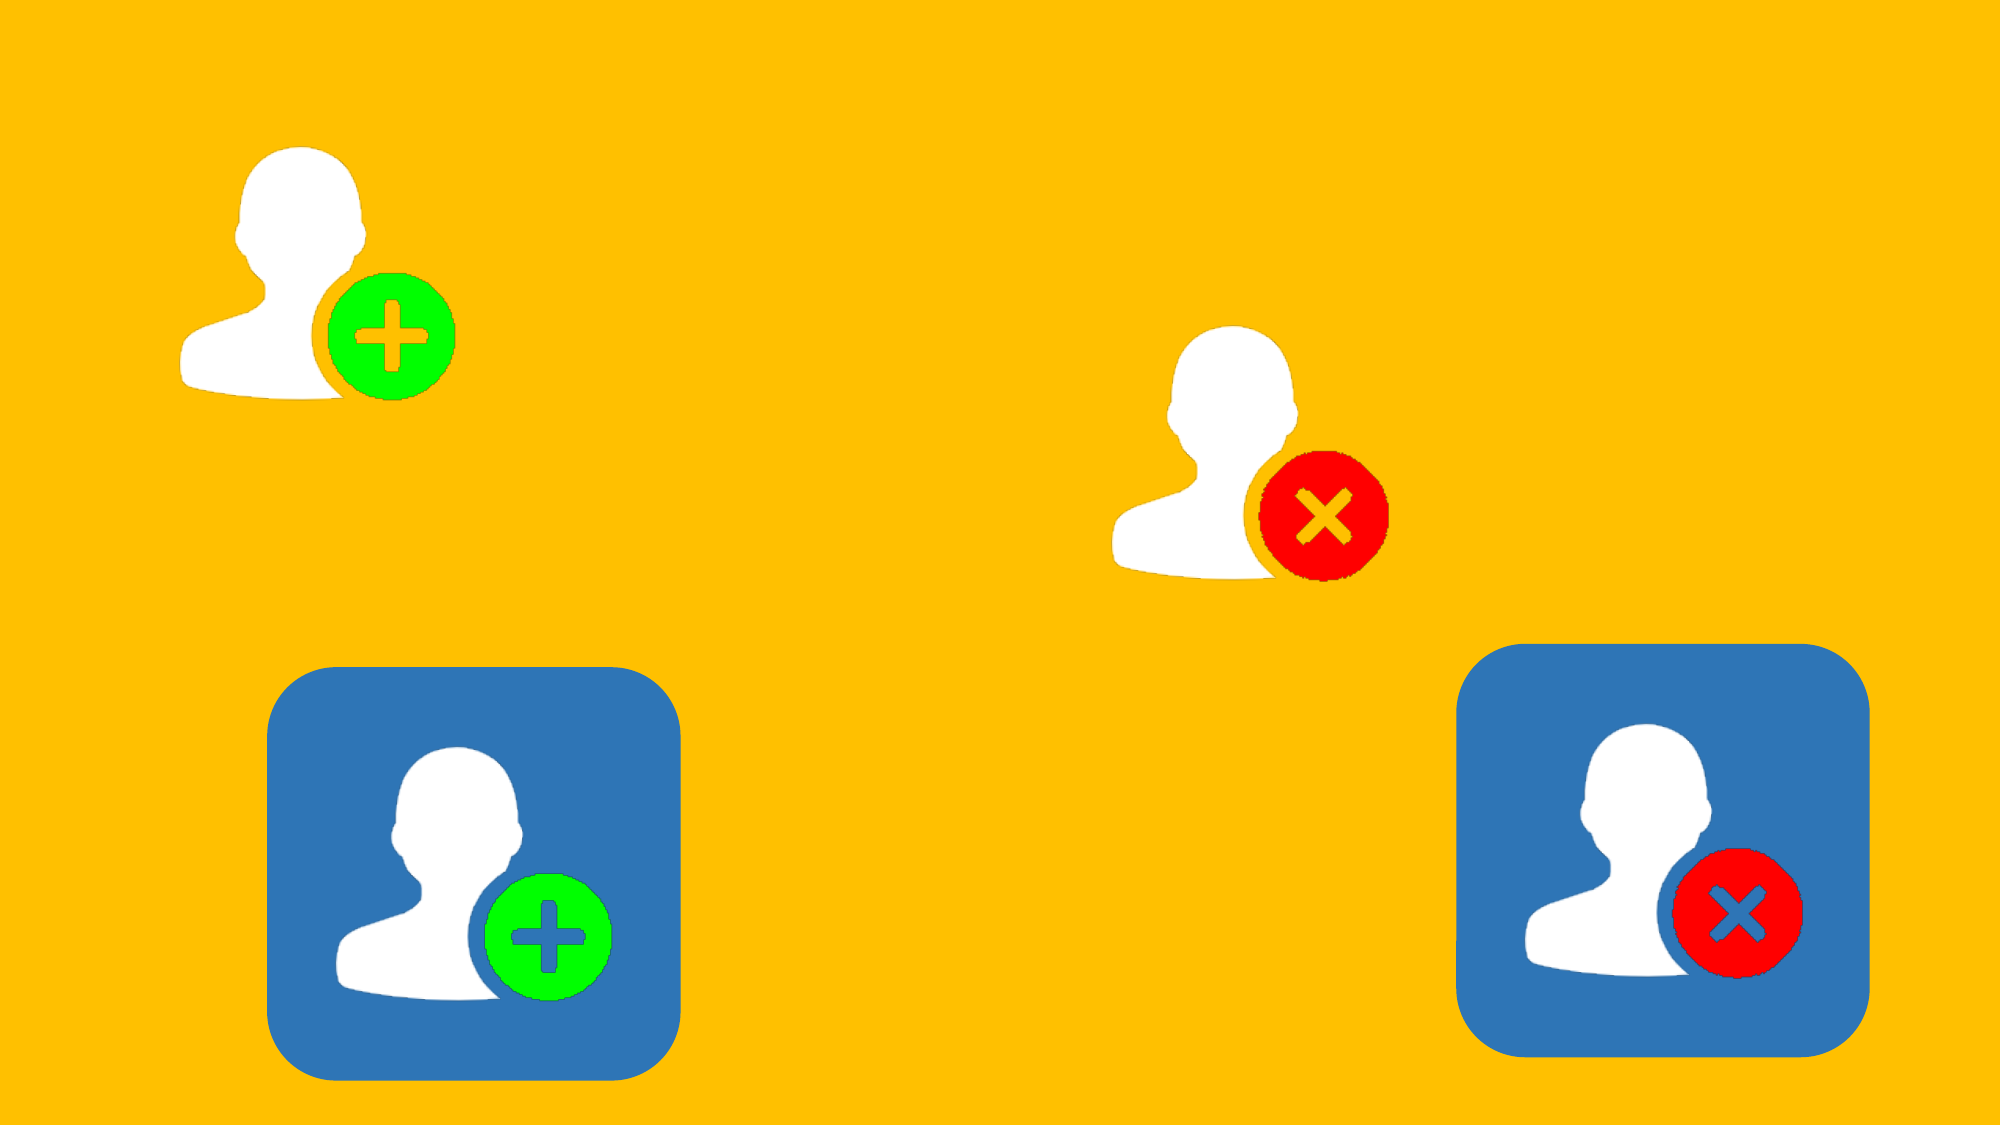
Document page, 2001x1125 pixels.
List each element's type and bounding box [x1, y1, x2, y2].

picture [161, 117, 474, 430]
text_box [266, 666, 682, 1082]
picture [1506, 694, 1820, 1007]
picture [1093, 296, 1406, 610]
picture [317, 717, 631, 1031]
text_box [109, 65, 526, 482]
text_box [1041, 245, 1458, 661]
text_box [1455, 642, 1871, 1059]
